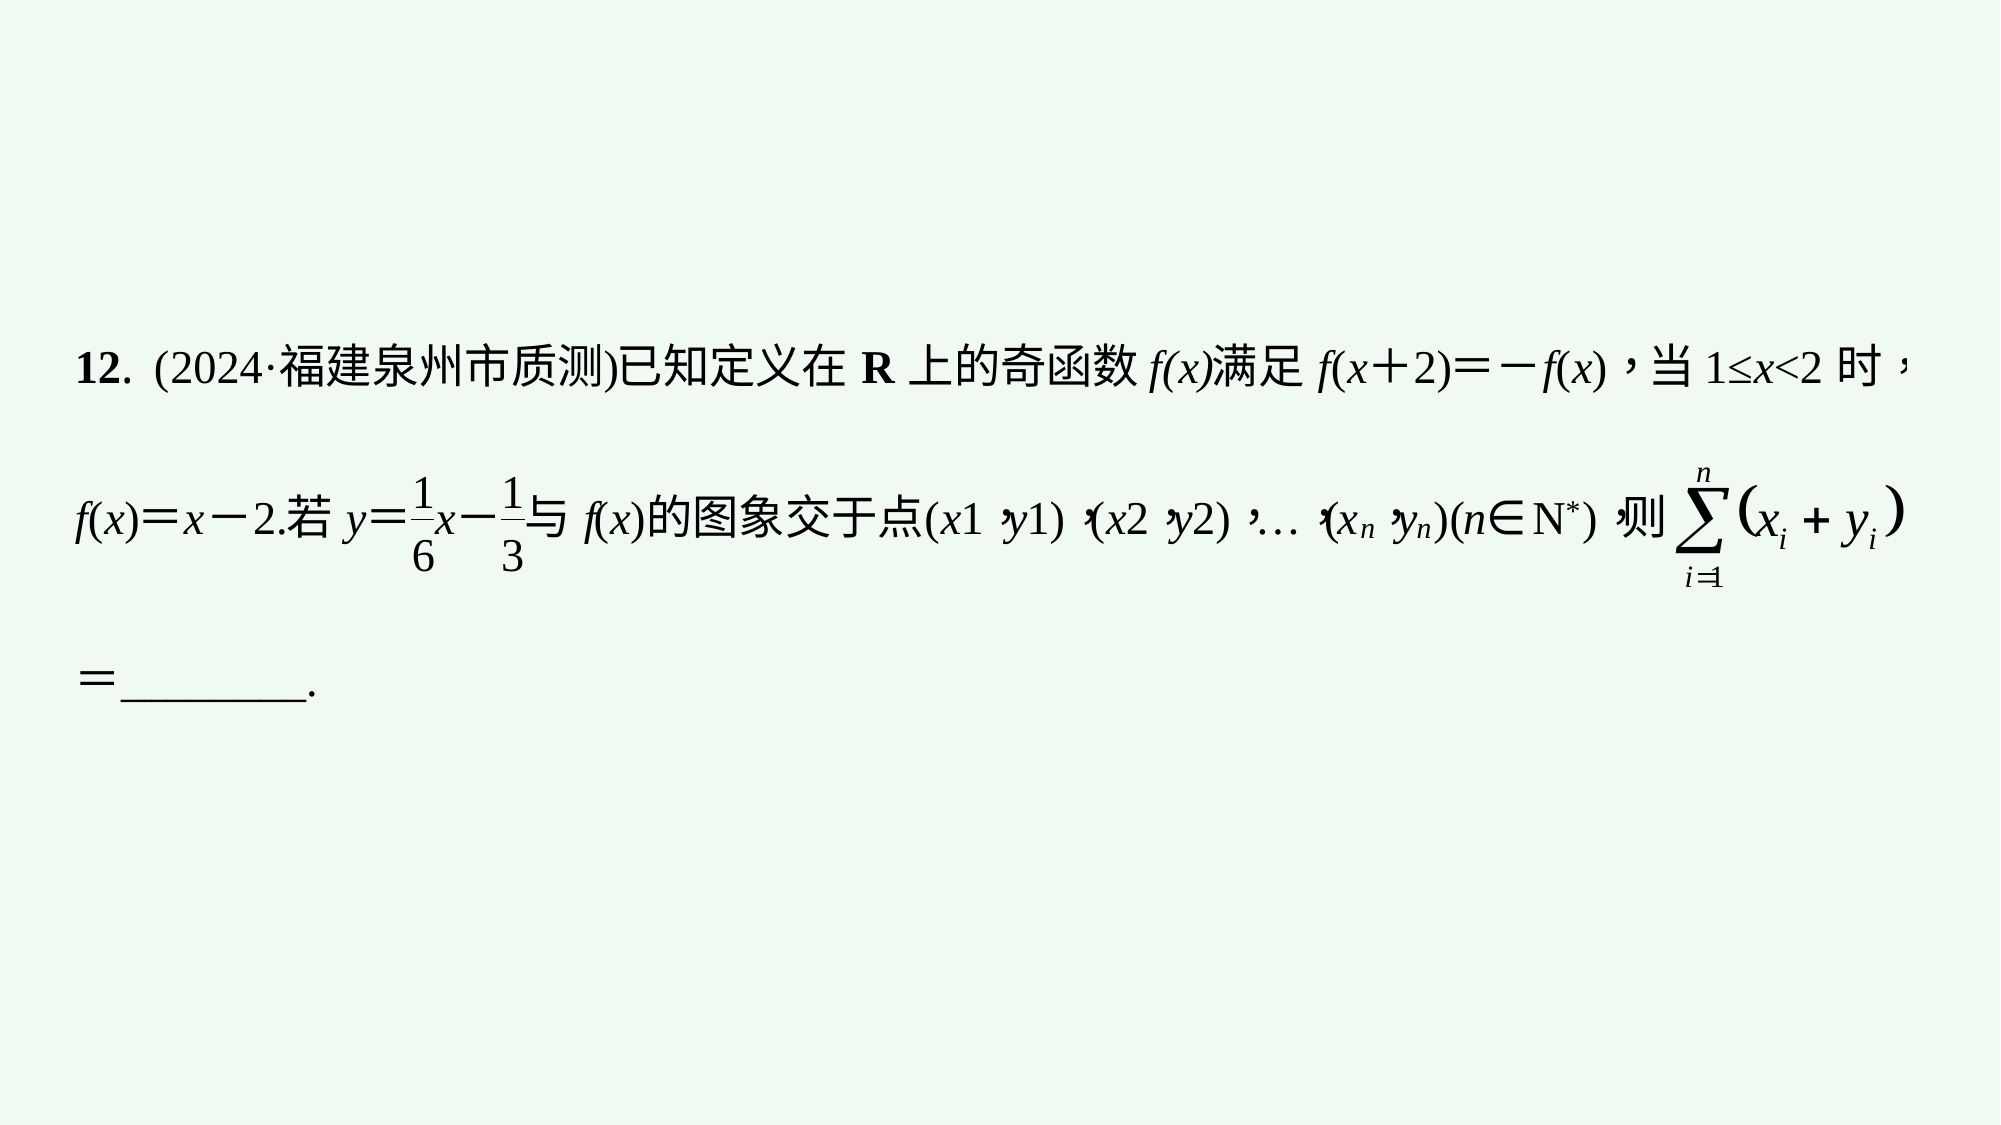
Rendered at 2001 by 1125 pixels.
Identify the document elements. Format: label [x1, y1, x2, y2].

text_box [74, 313, 1907, 733]
